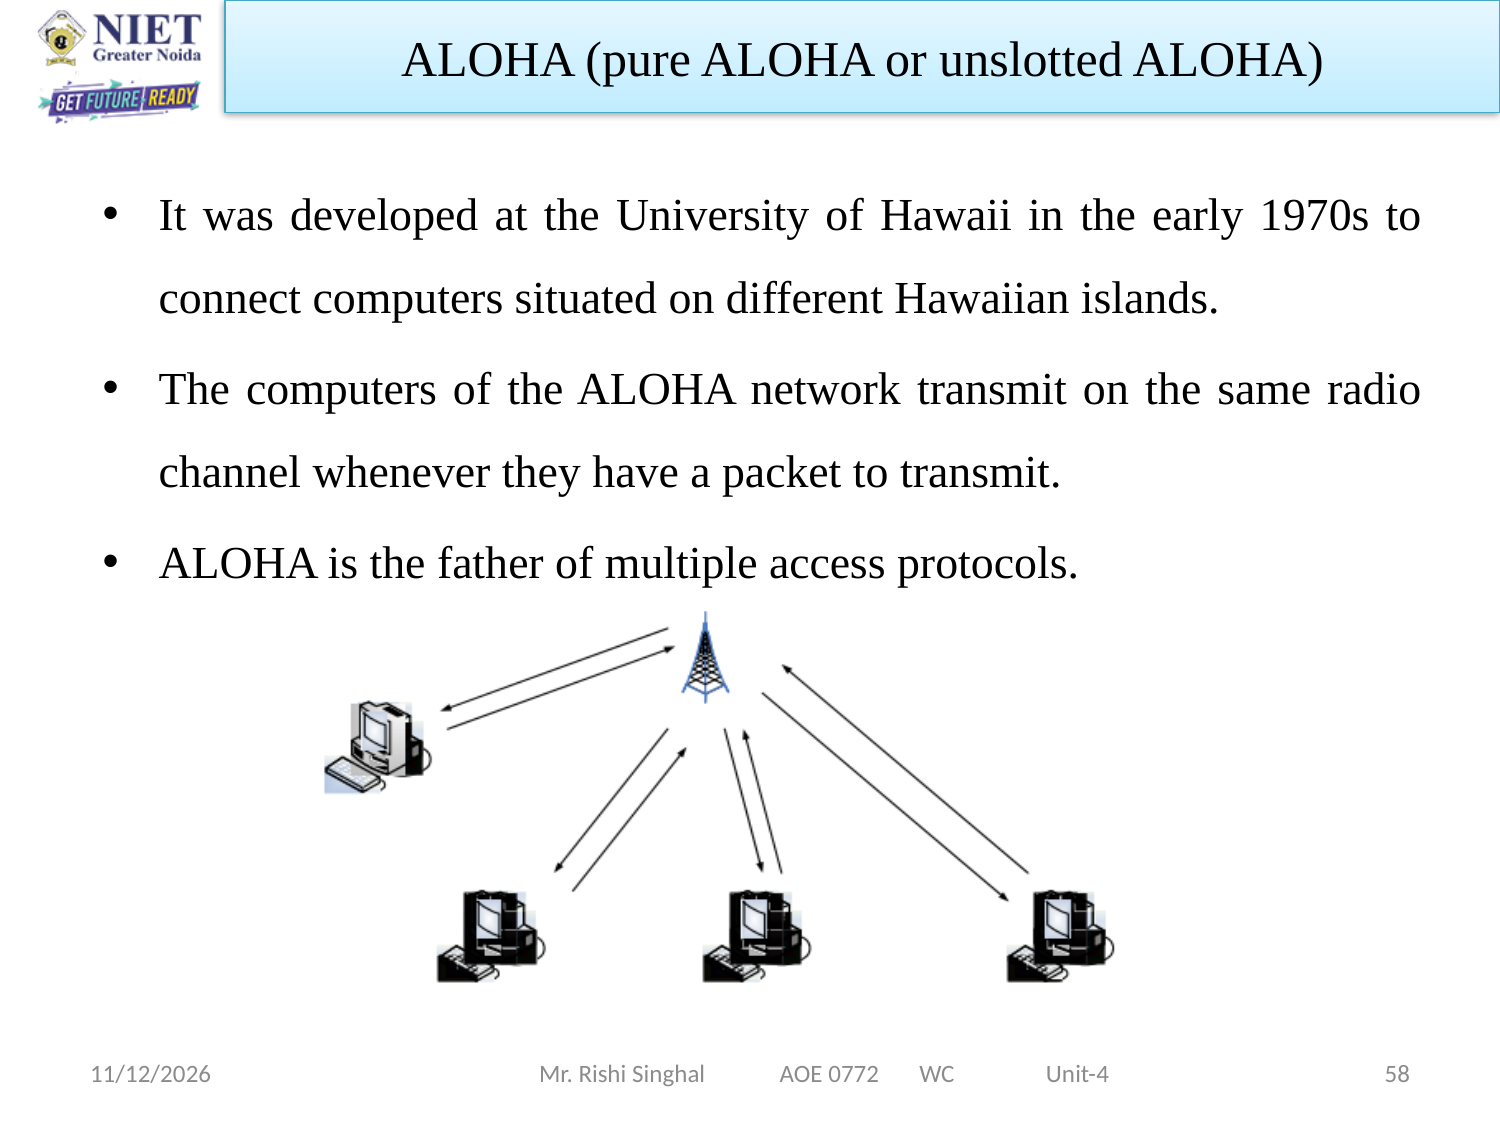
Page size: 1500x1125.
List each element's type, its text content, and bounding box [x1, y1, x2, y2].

footer Mr. Rishi Singhal AOE 0772 WC Unit-4 [412, 1042, 1074, 1103]
text_box ALOHA (pure ALOHA or unslotted ALOHA) [238, 0, 1500, 113]
slide_number 58 [1074, 1042, 1425, 1103]
picture [262, 599, 1226, 1015]
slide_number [75, 1042, 412, 1103]
picture [0, 0, 238, 135]
list It was developed at the University of Hawaii in the early 1970s to connect computers situated on different Hawaiian islands. The computers of the ALOHA network transmit on the same radio channel whenever they have a packet to transmit. ALOHA is the father of multiple access protocols. [87, 149, 1438, 601]
